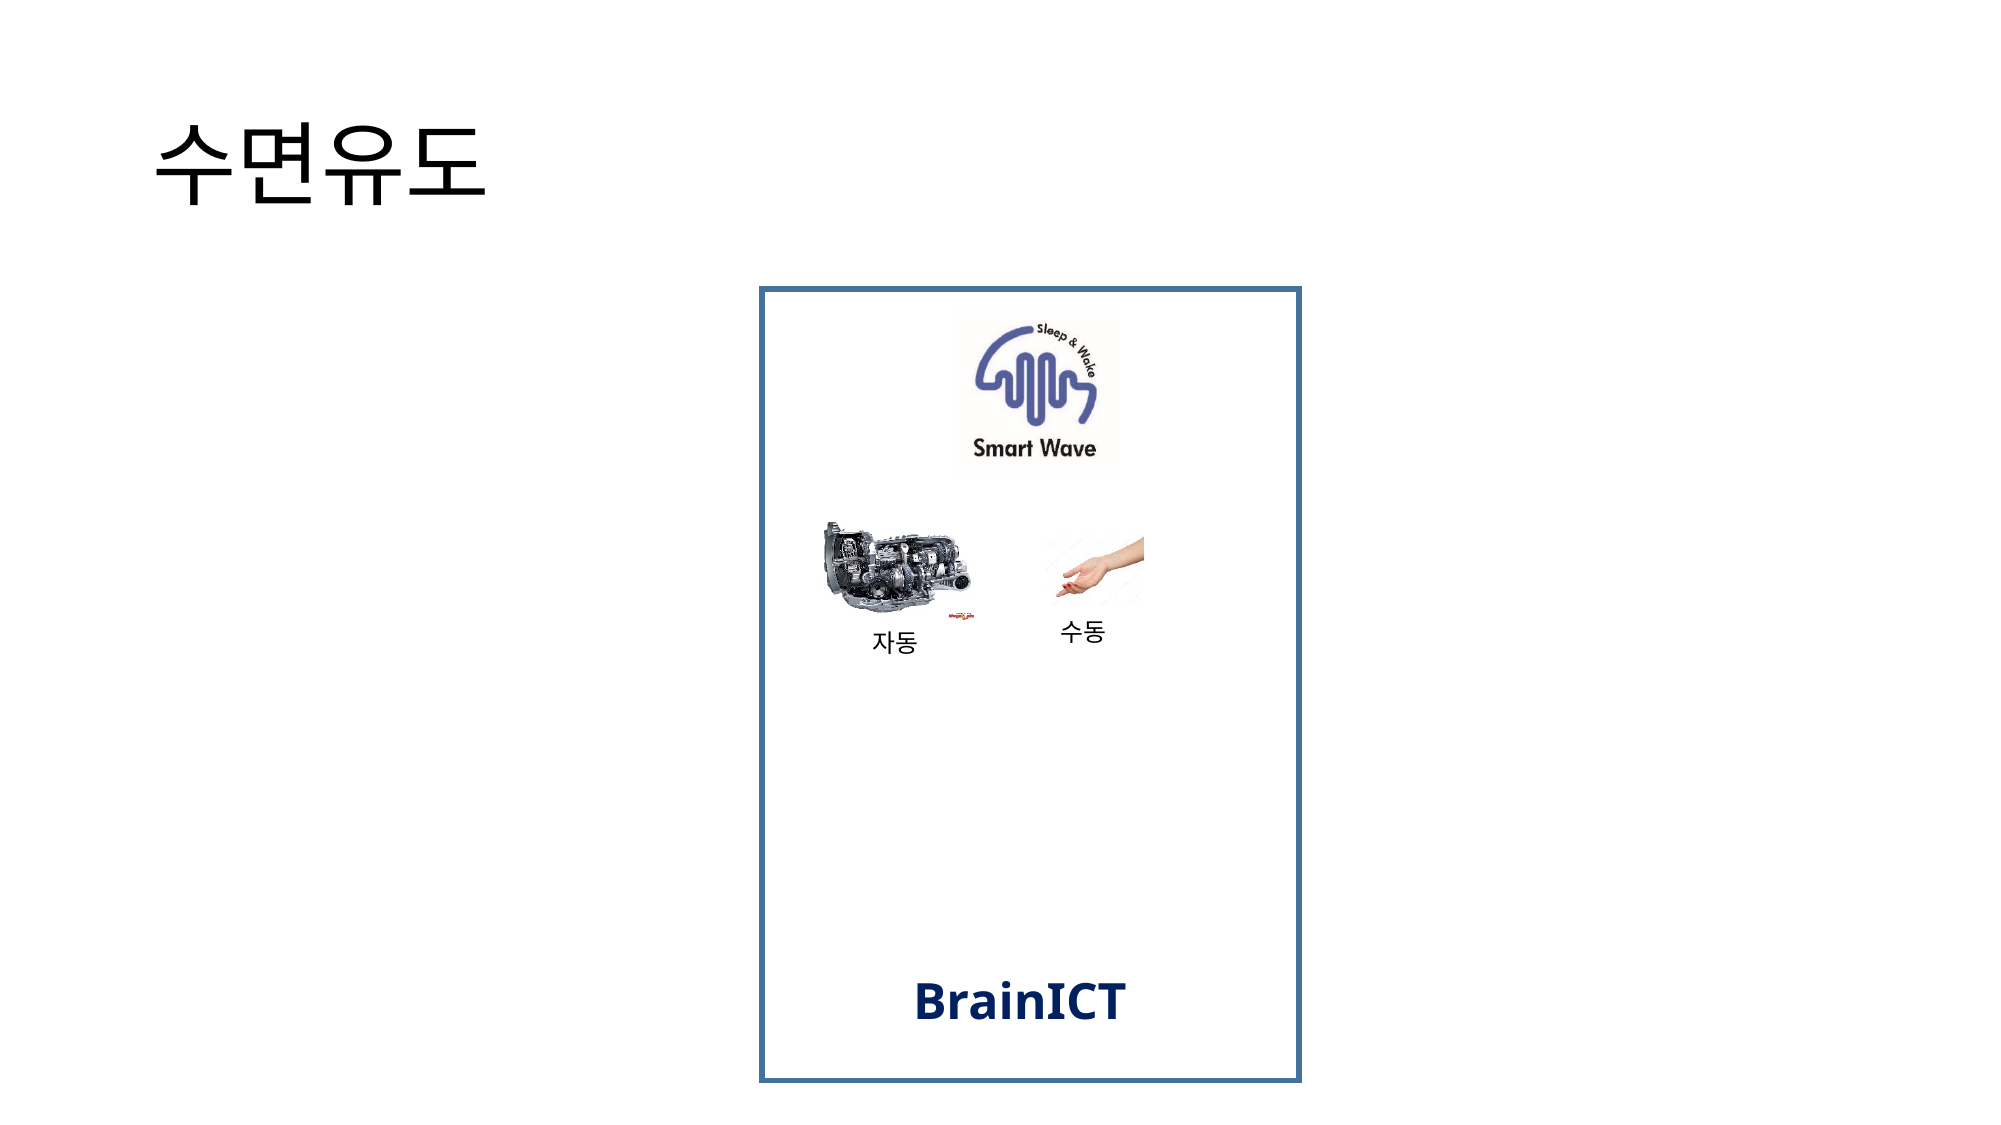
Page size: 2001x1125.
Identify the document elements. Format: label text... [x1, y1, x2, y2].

picture [951, 309, 1120, 475]
text_box BrainICT [868, 951, 1172, 1048]
picture [811, 511, 980, 624]
text_box 수동 [1014, 605, 1153, 658]
text_box 자동 [826, 624, 965, 669]
text_box [761, 288, 1300, 1082]
title 수면유도 [137, 59, 1863, 278]
picture [1046, 533, 1144, 606]
